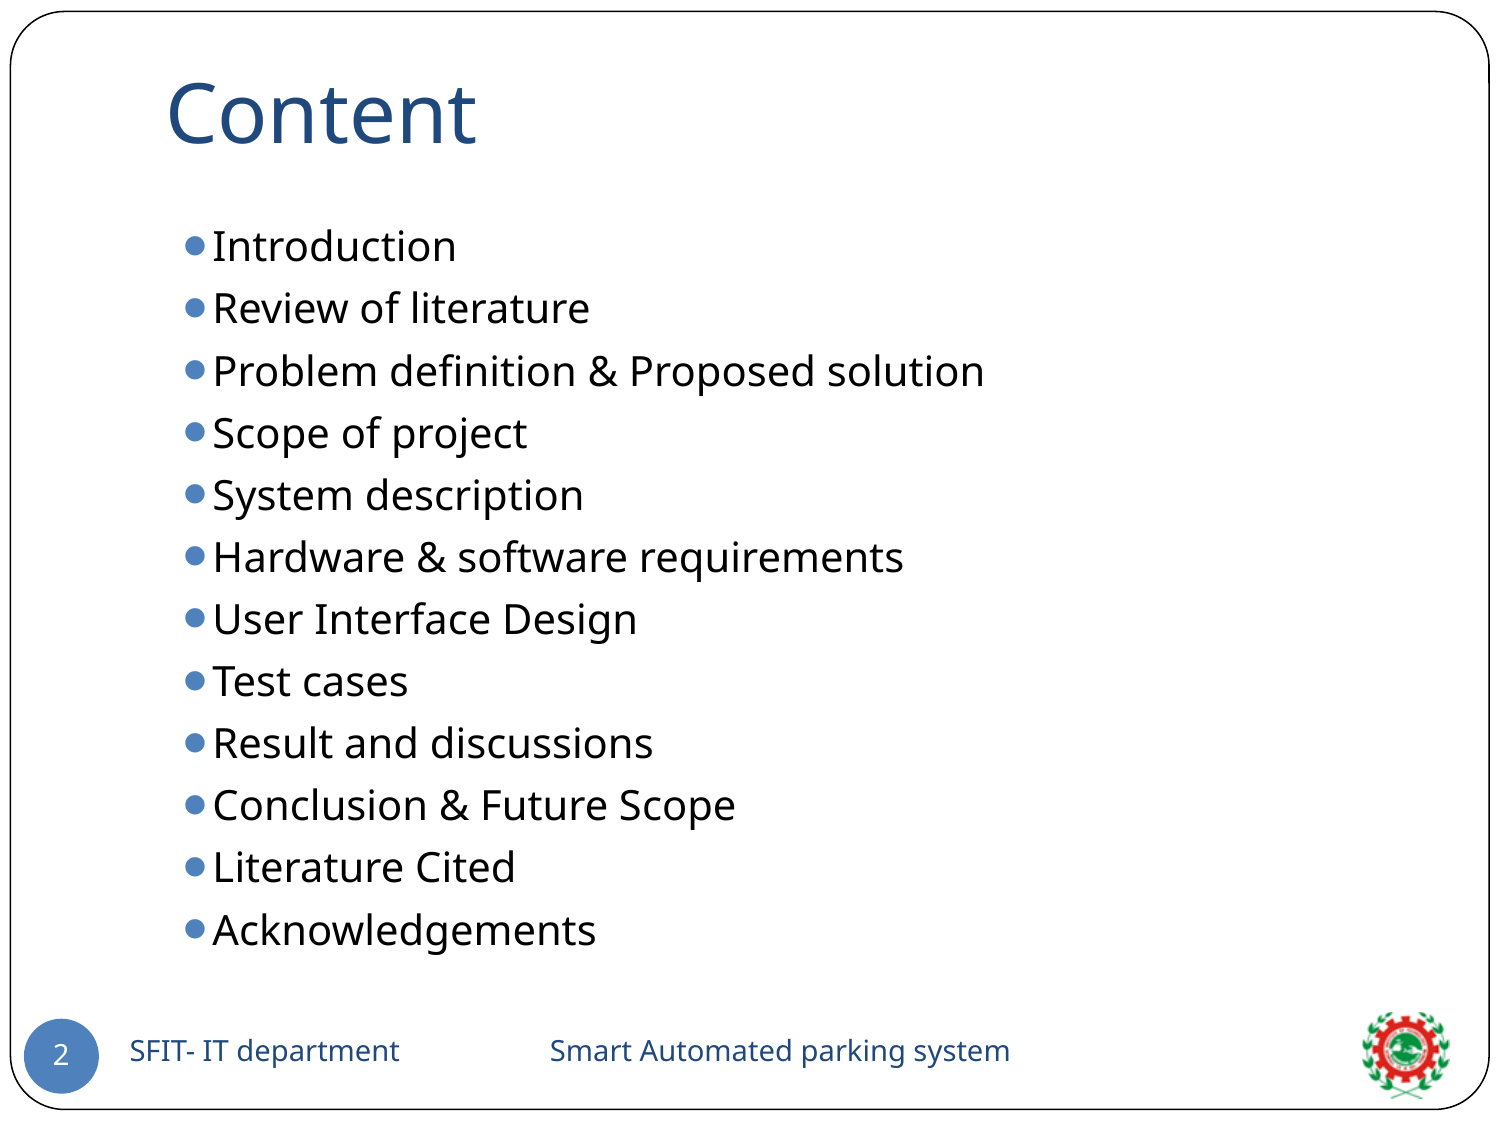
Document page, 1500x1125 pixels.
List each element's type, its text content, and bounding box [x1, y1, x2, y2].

picture [1362, 1012, 1451, 1099]
list Introduction Review of literature Problem definition & Proposed solution Scope of project System description Hardware & software requirements User Interface Design Test cases Result and discussions Conclusion & Future Scope Literature Cited Acknowledgements [150, 162, 1425, 1013]
slide_number ‹#› [23, 1018, 99, 1094]
title Content [150, 45, 1425, 162]
footer SFIT- IT department Smart Automated parking system [114, 1012, 1320, 1088]
